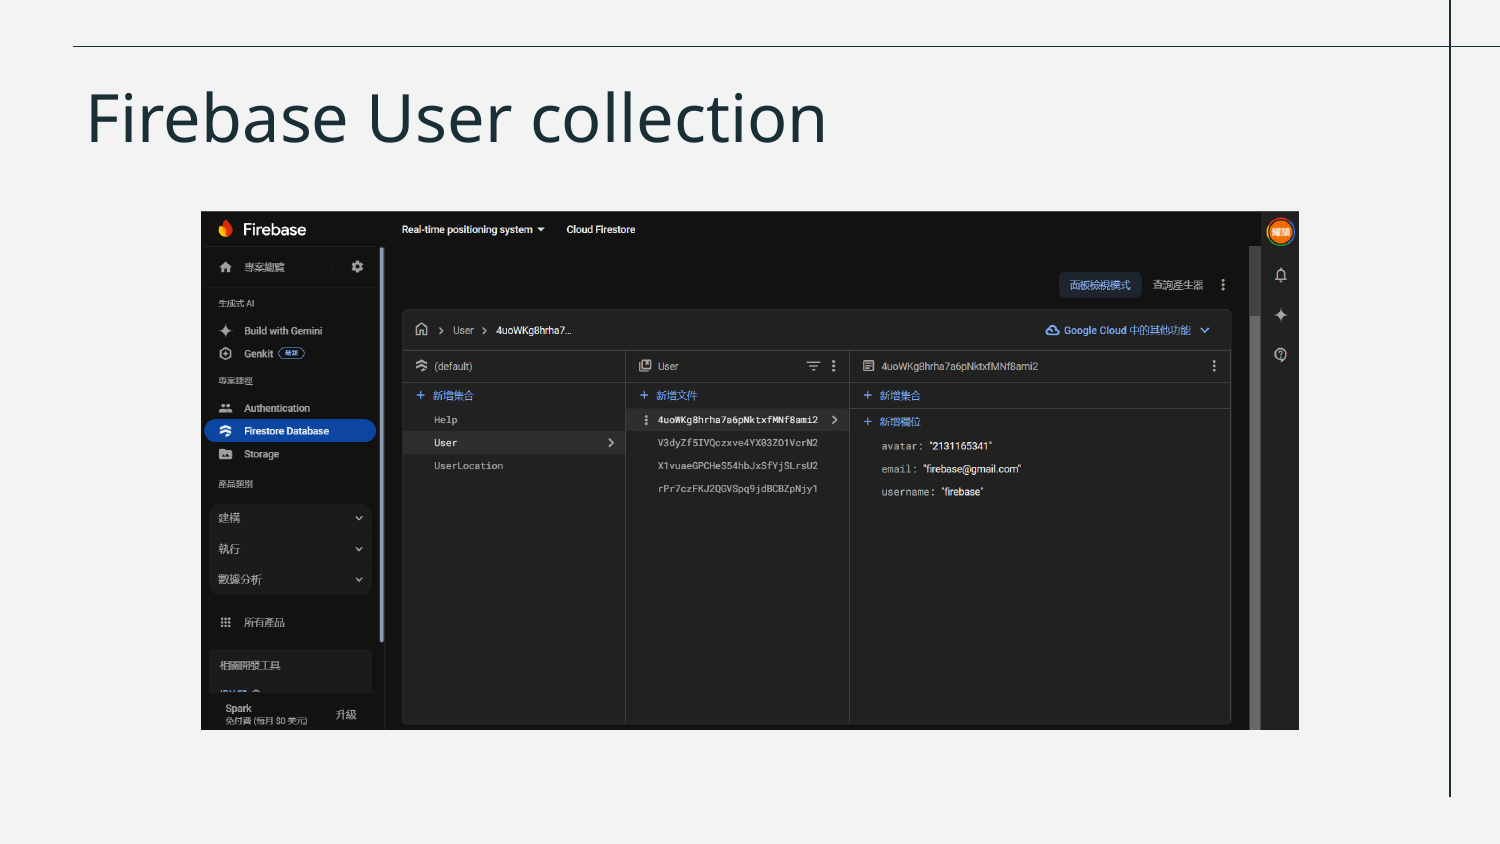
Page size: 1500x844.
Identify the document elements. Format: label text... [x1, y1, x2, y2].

picture [201, 211, 1299, 731]
title Firebase User collection [70, 61, 1335, 155]
